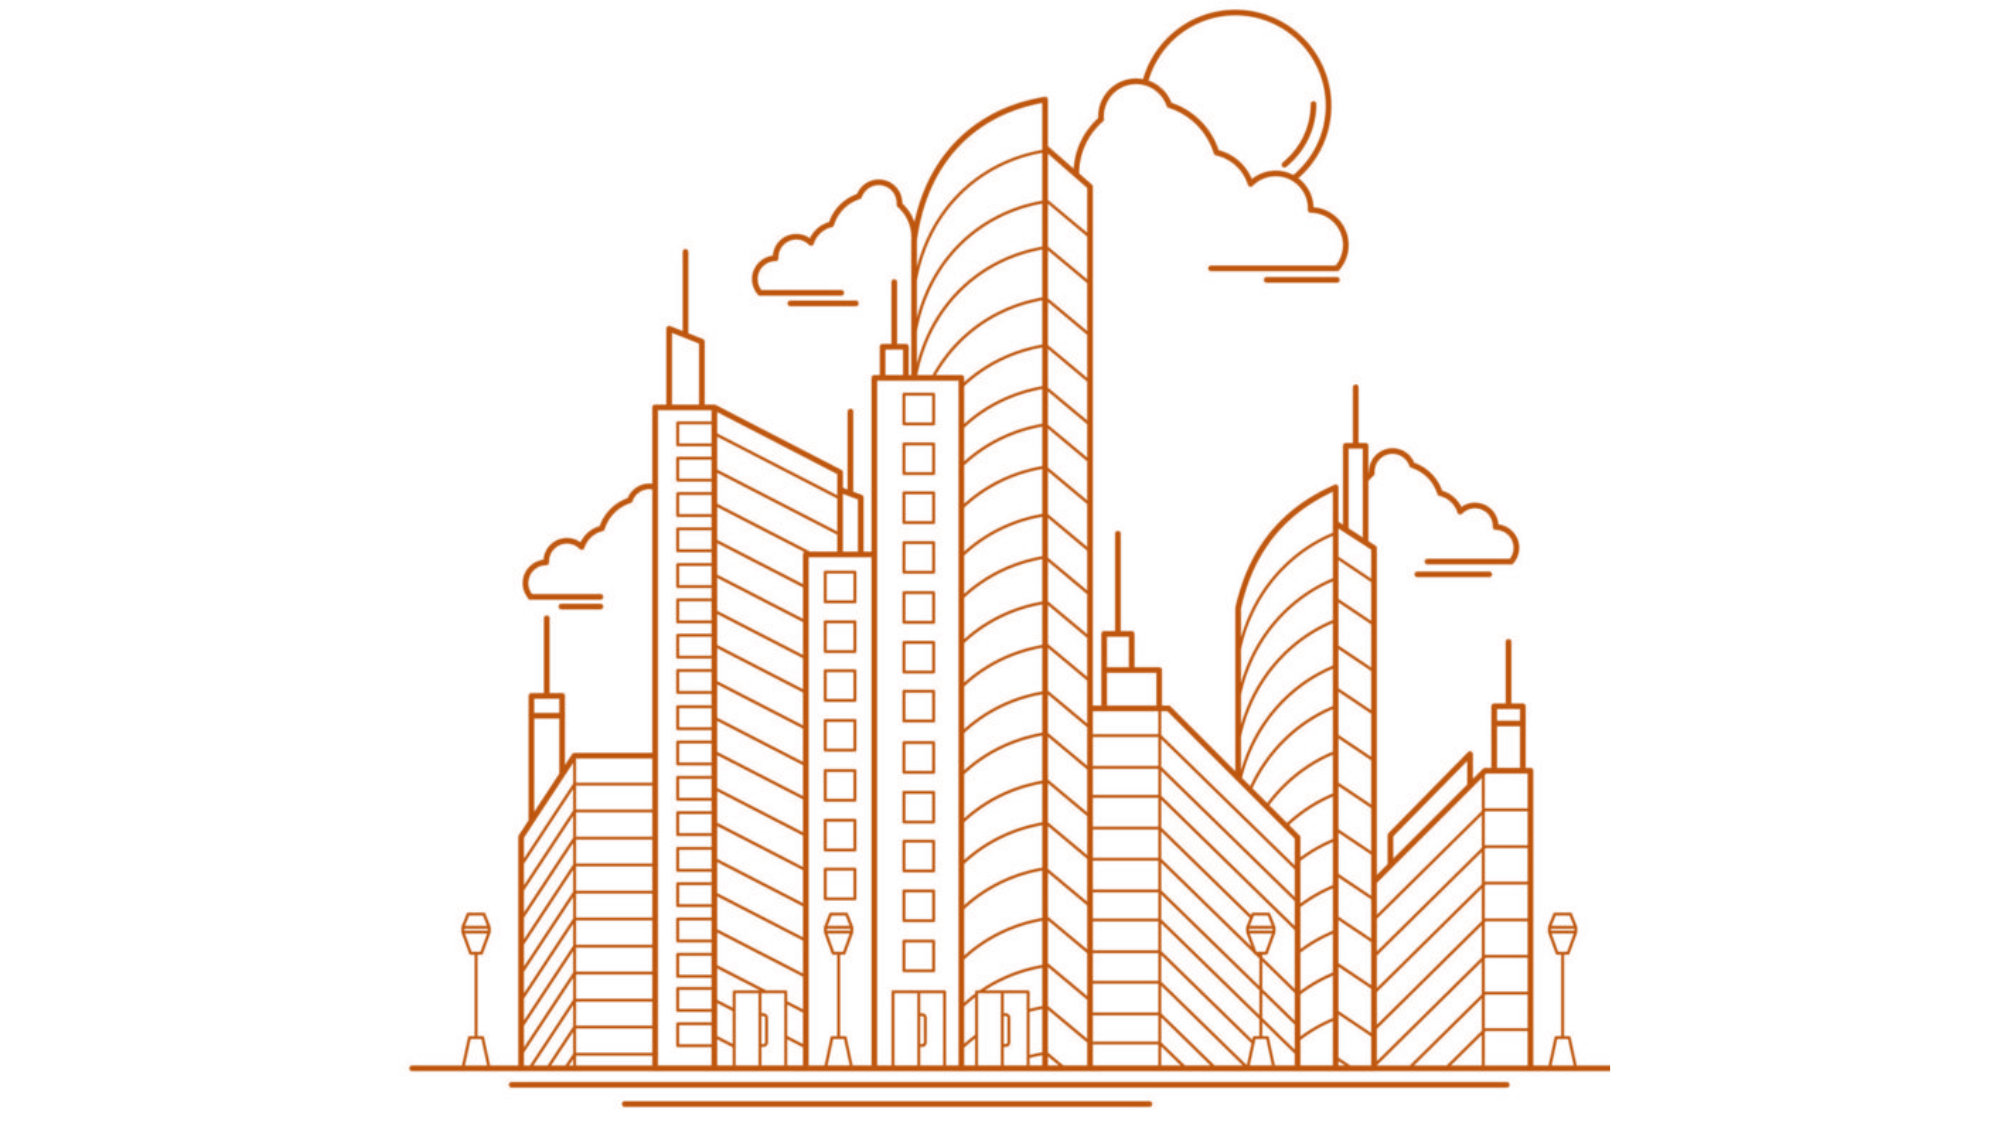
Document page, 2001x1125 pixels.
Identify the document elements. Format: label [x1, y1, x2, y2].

picture [381, 0, 1610, 1110]
